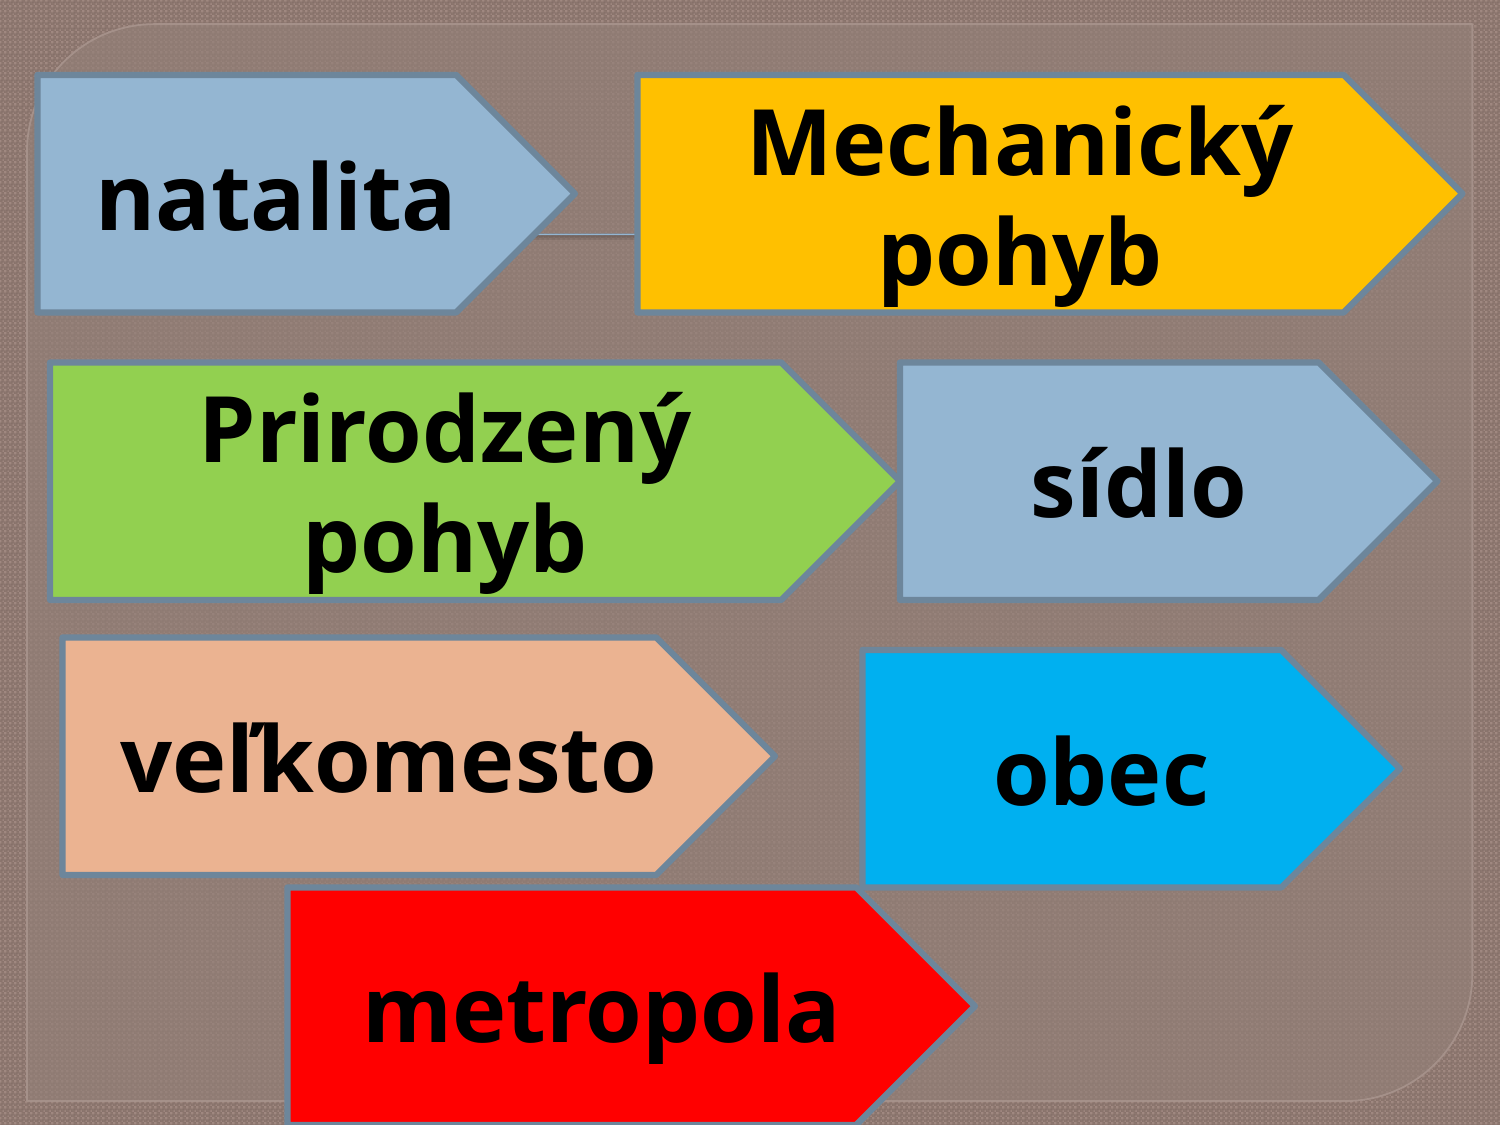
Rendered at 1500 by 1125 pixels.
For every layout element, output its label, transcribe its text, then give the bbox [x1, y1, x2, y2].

text_box sídlo [896, 359, 1441, 604]
text_box metropola [284, 884, 979, 1125]
text_box Mechanický pohyb [634, 71, 1466, 316]
text_box natalita [34, 71, 579, 316]
text_box obec [859, 646, 1404, 891]
text_box veľkomesto [59, 634, 779, 879]
text_box Prirodzený pohyb [46, 359, 896, 604]
